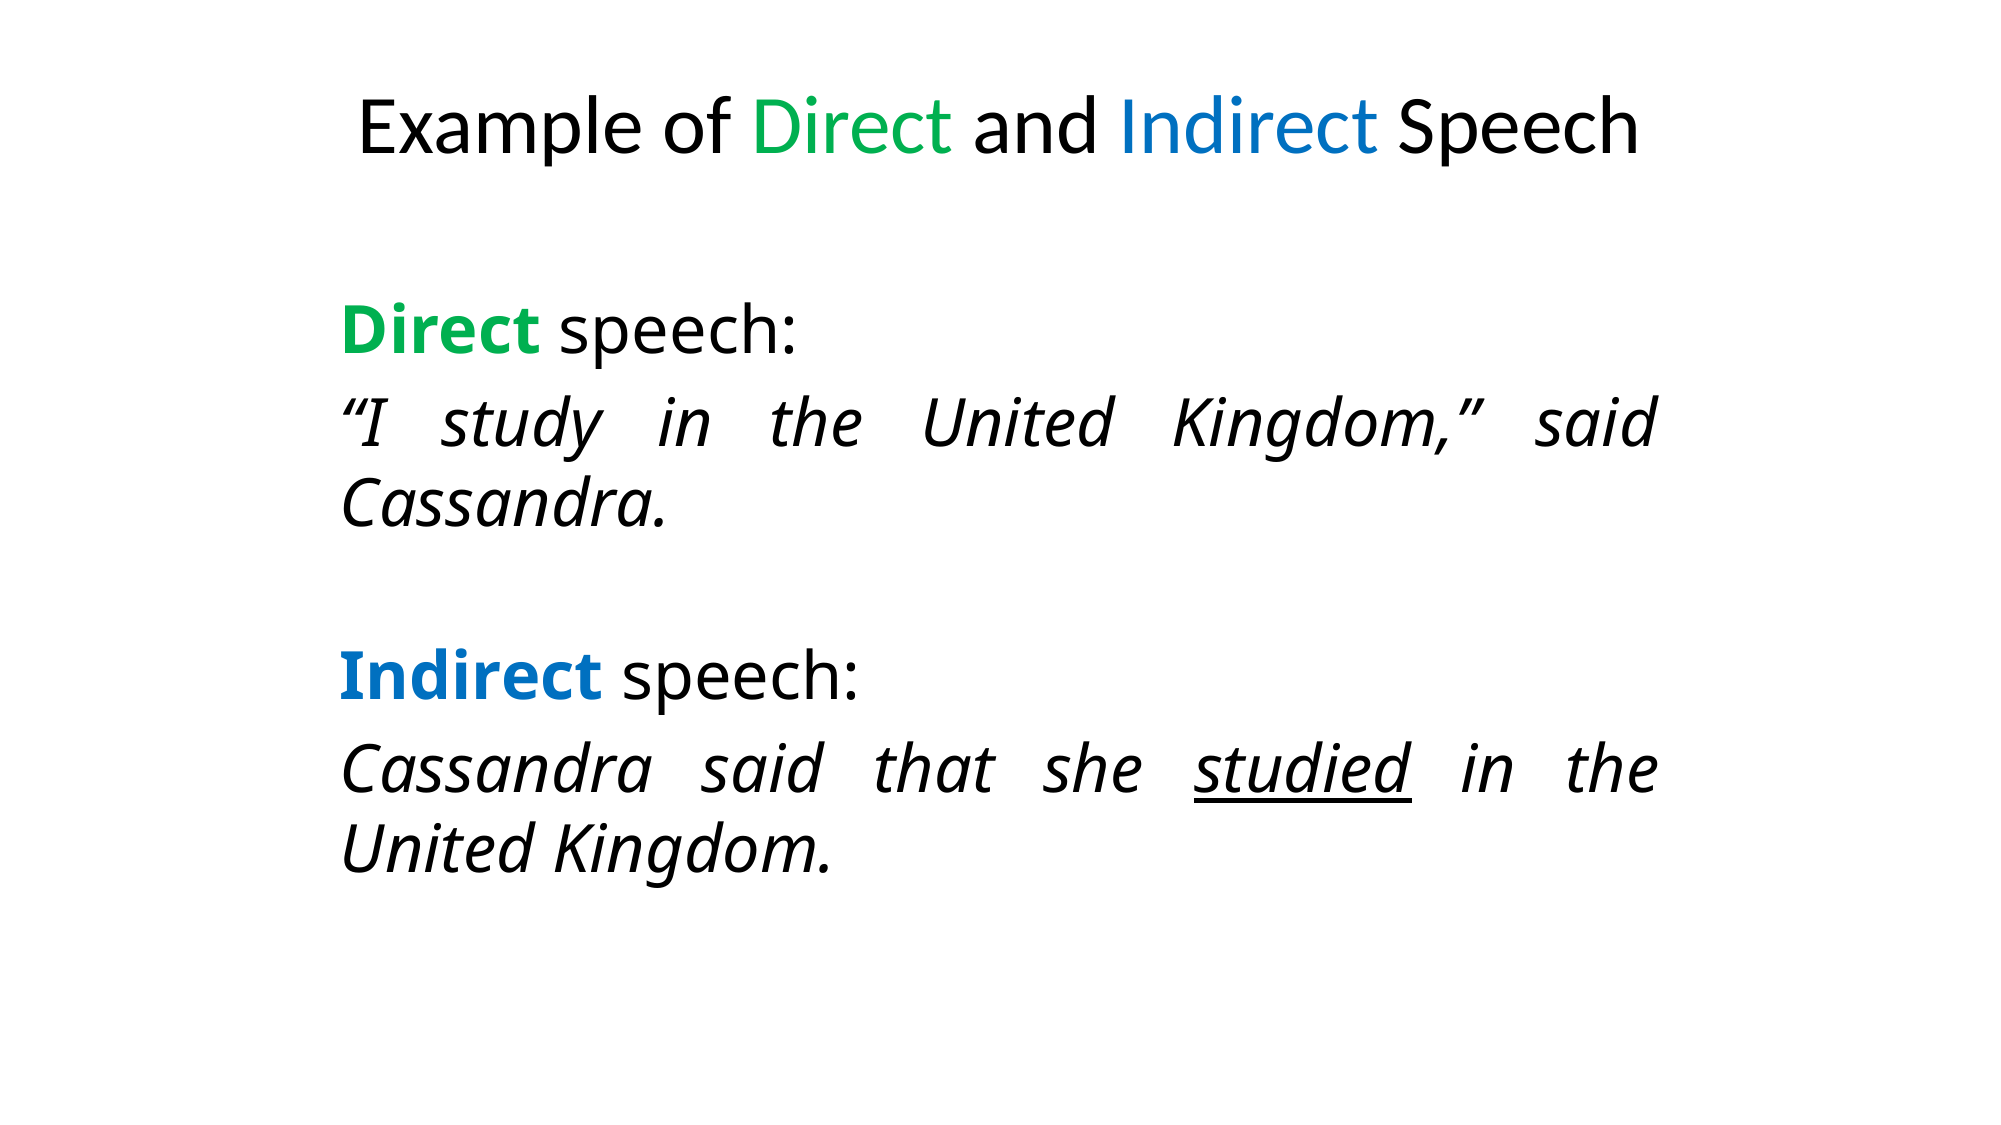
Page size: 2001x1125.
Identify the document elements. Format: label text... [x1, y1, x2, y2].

list Direct speech: “I study in the United Kingdom,” said Cassandra. Indirect speech: Cassandra said that she studied in the United Kingdom. [324, 278, 1675, 1005]
title Example of Direct and Indirect Speech [324, 26, 1675, 214]
